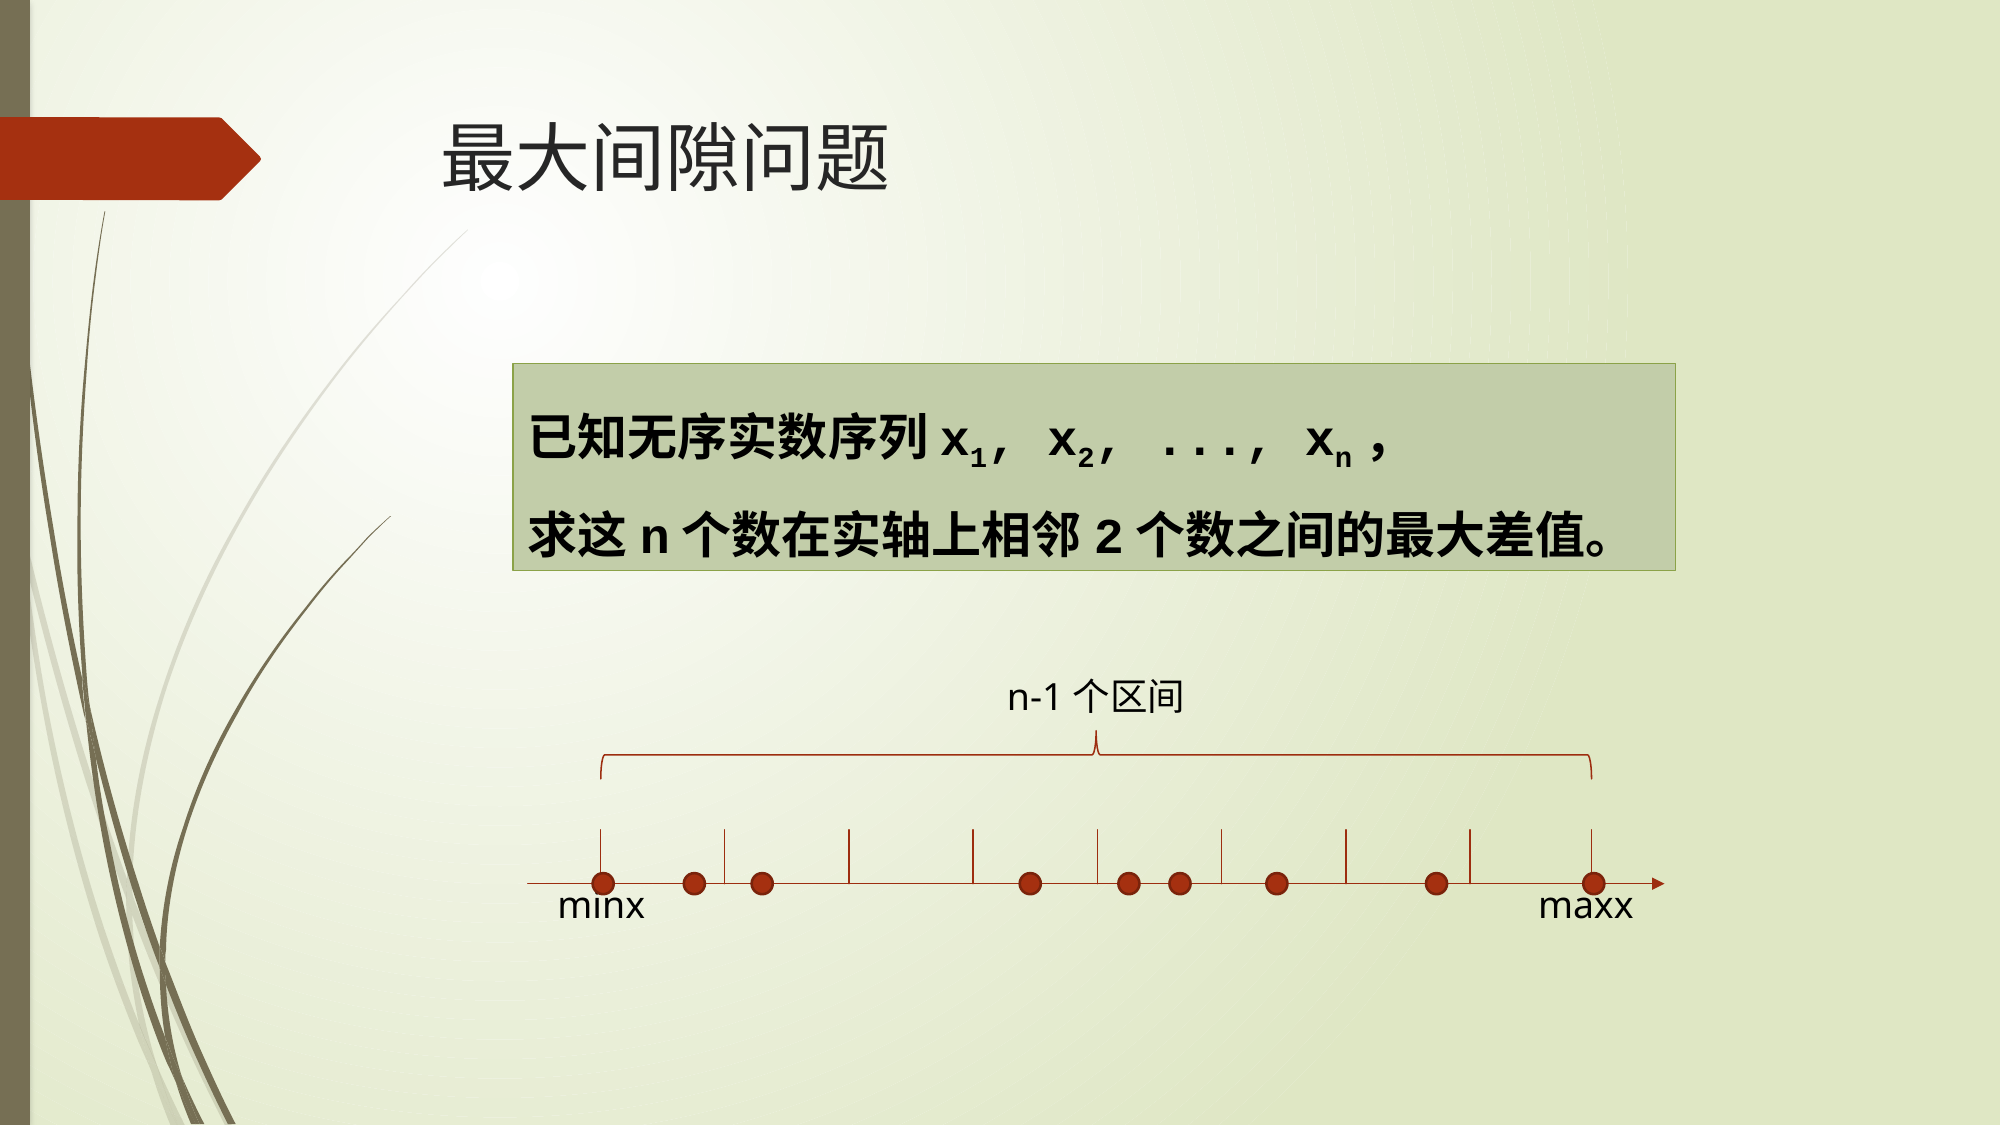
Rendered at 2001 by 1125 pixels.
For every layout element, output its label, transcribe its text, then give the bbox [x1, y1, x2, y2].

text_box [1586, 891, 1603, 896]
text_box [600, 664, 1592, 884]
text_box maxx [1601, 873, 1649, 883]
text_box maxx [1523, 891, 1649, 934]
title 最大间隙问题 [425, 102, 1888, 313]
text_box [1596, 872, 1606, 883]
text_box 已知无序实数序列x1, x2, ..., xn， 求这n个数在实轴上相邻2个数之间的最大差值。 [512, 363, 1676, 571]
text_box [594, 891, 611, 896]
text_box minx [542, 891, 661, 934]
text_box minx [542, 873, 595, 883]
